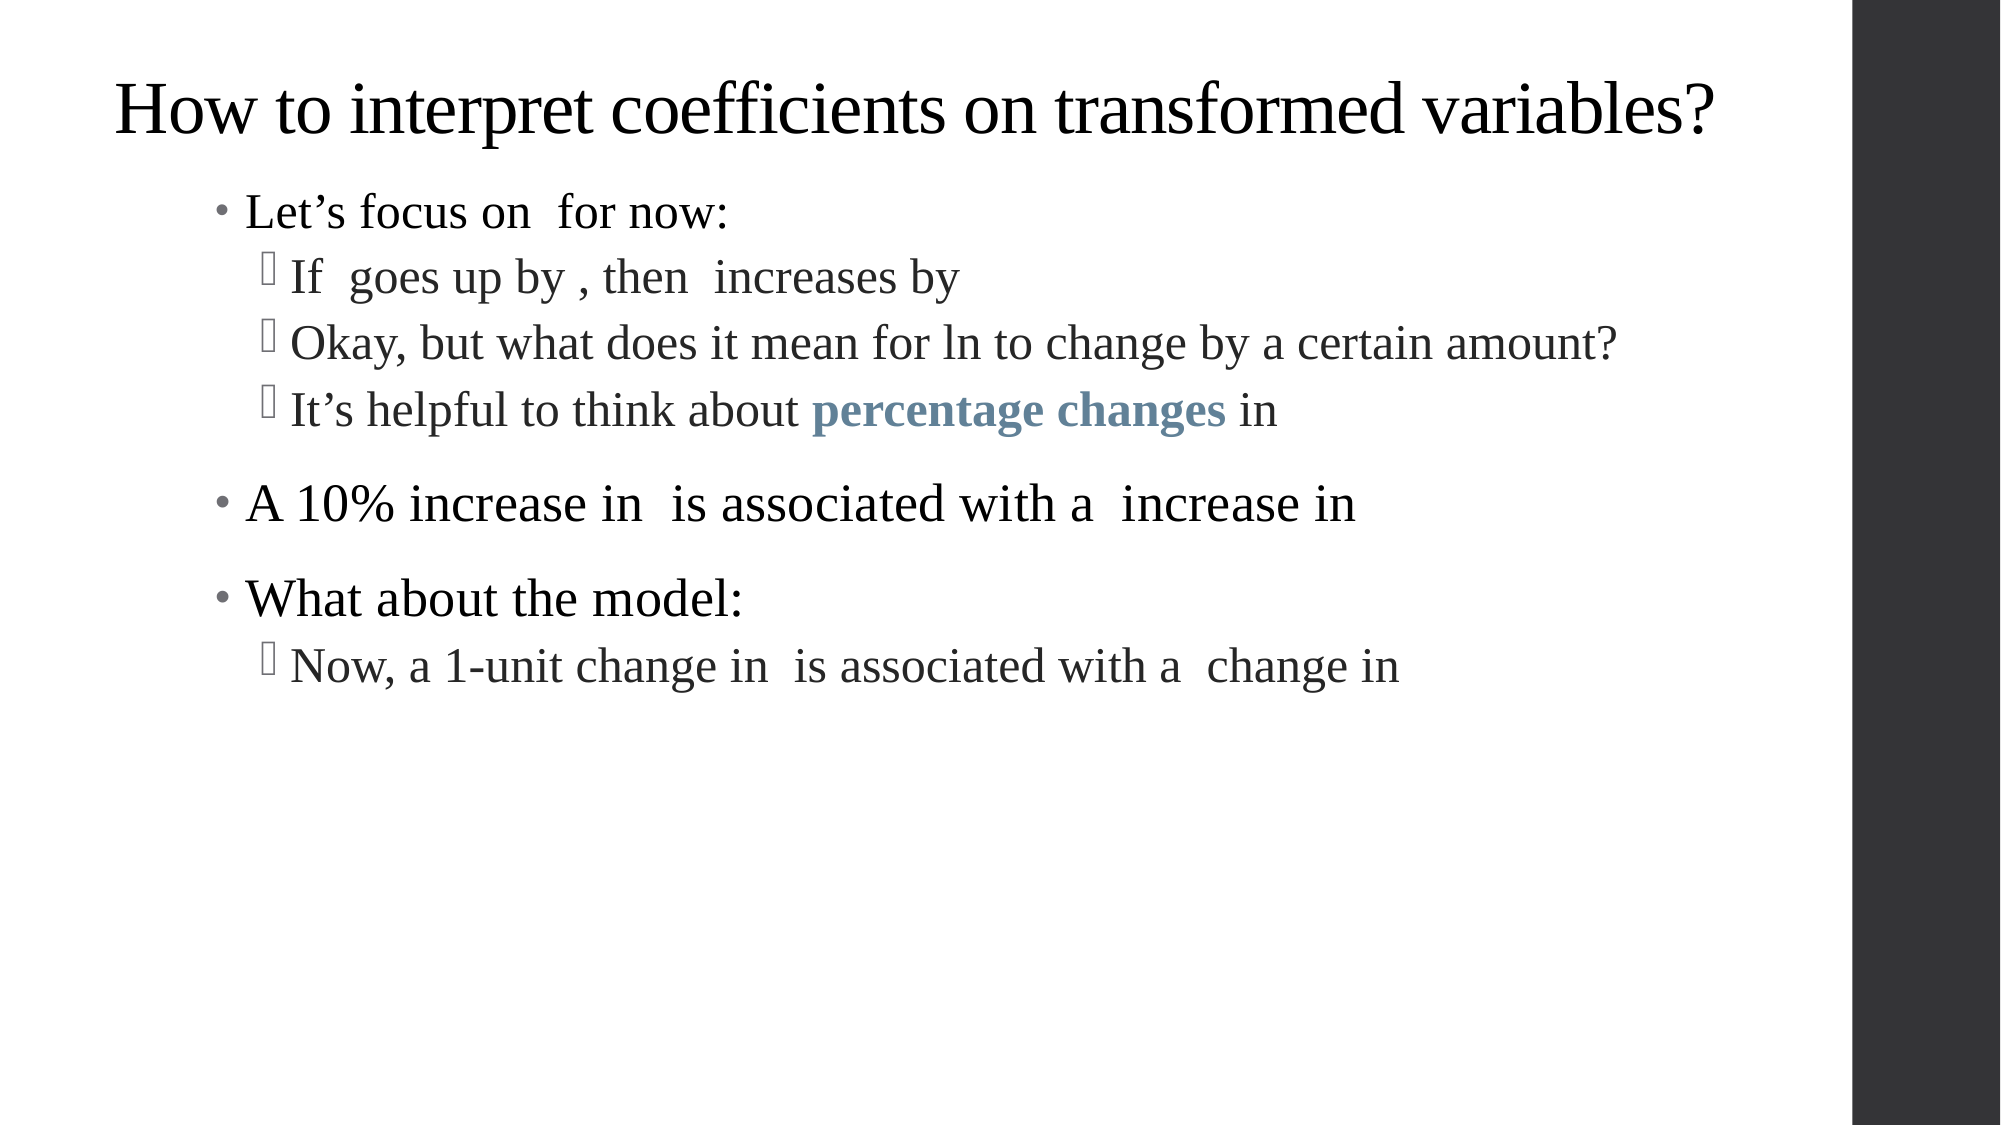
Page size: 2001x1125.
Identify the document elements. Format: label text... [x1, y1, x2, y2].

title How to interpret coefficients on transformed variables? [99, 55, 1813, 158]
